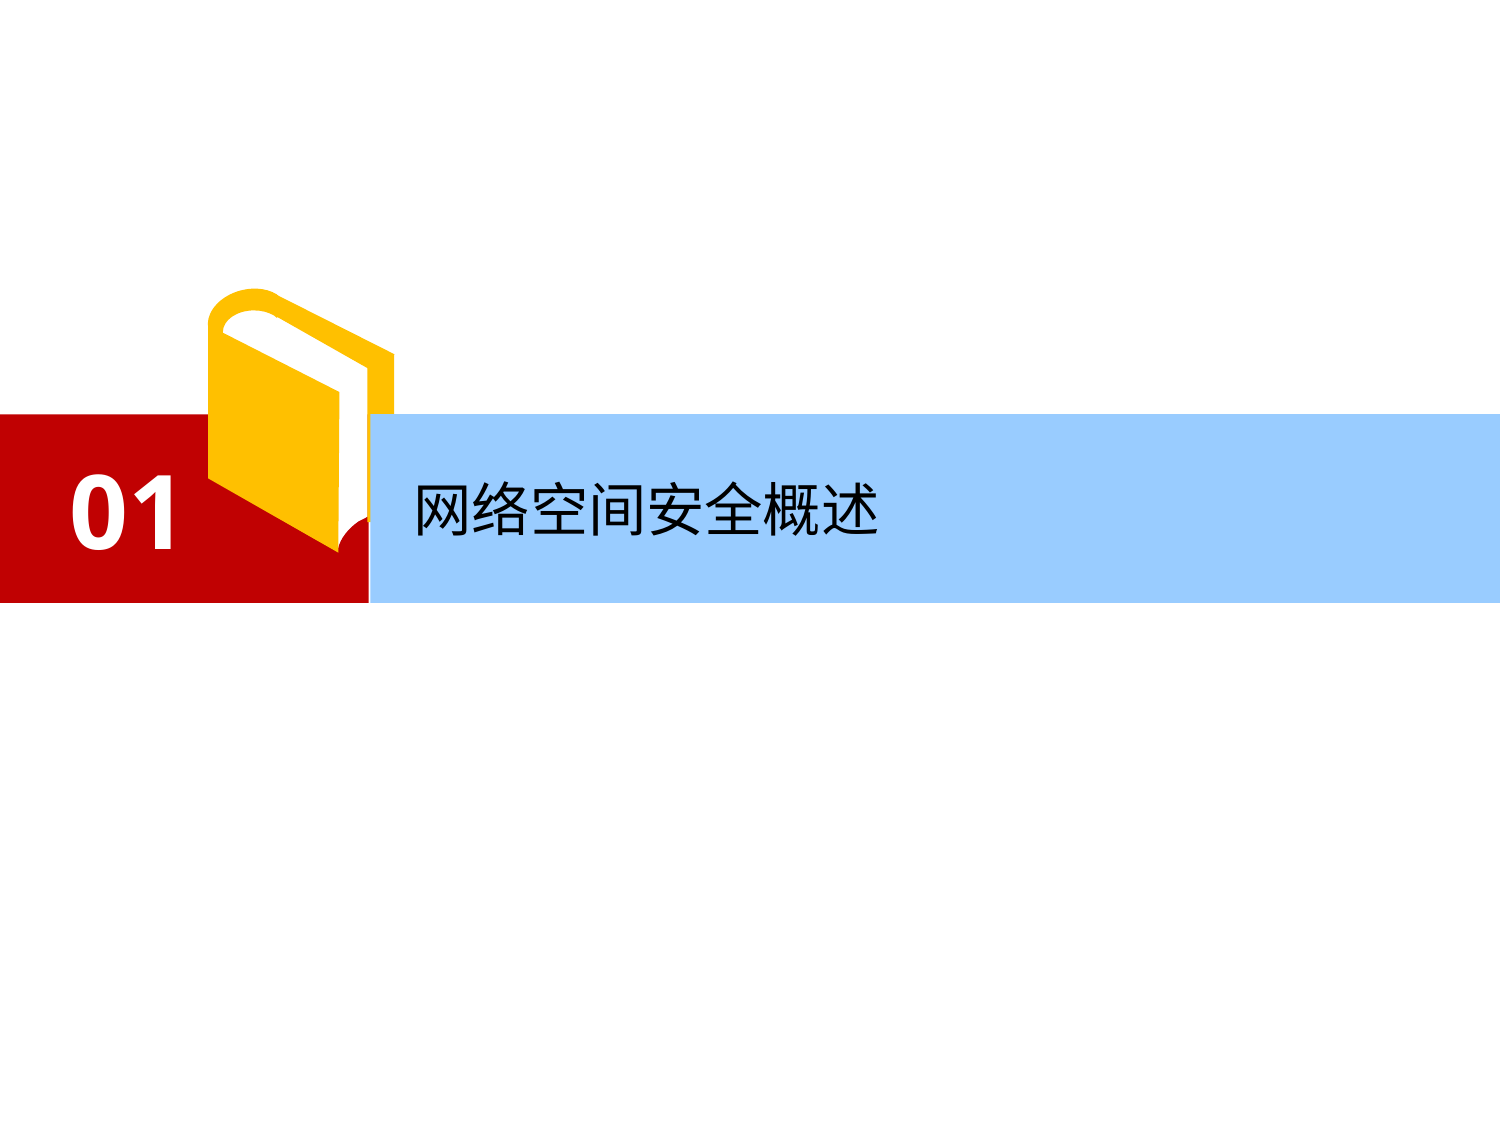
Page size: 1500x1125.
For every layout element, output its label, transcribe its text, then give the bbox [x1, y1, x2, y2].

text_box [0, 278, 409, 604]
text_box [412, 551, 1500, 605]
text_box 网络空间安全概述 [412, 465, 1500, 551]
text_box [412, 412, 1500, 465]
